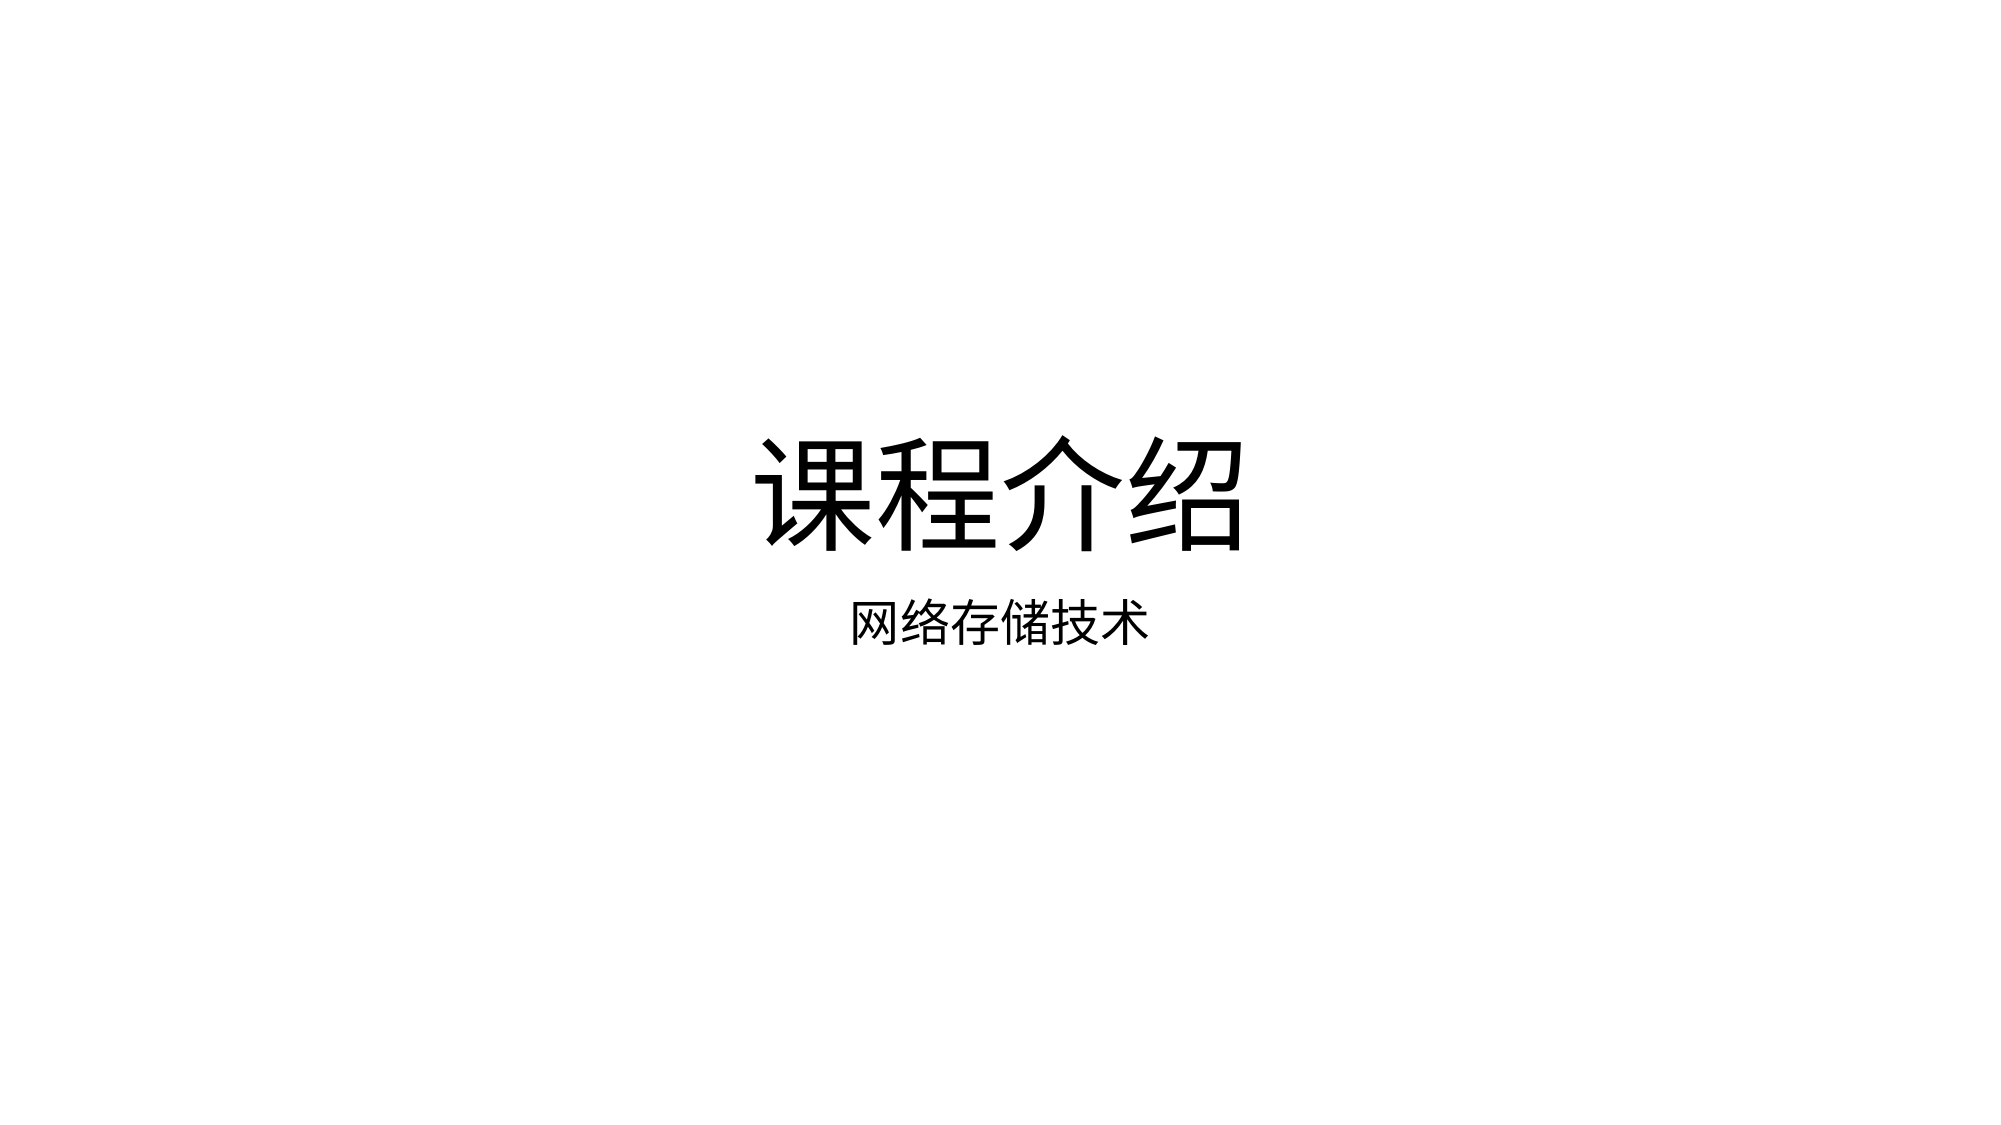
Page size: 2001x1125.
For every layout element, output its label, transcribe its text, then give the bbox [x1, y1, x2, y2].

title 课程介绍 [249, 184, 1750, 576]
subtitle 网络存储技术 [249, 590, 1750, 863]
